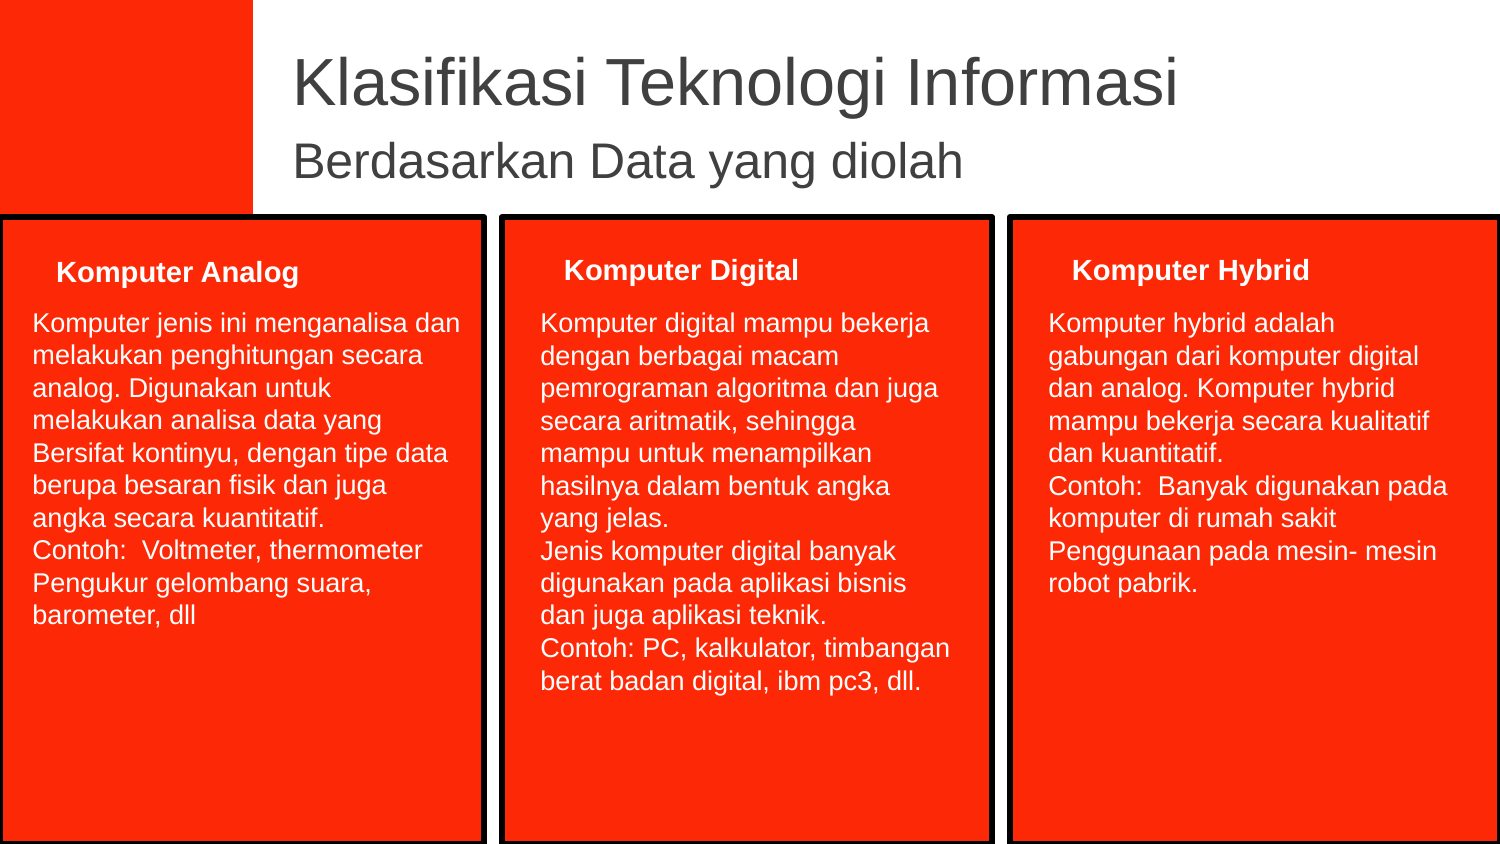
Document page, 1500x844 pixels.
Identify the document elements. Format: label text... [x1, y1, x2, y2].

text_box [1008, 215, 1500, 844]
text_box [500, 215, 994, 844]
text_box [525, 243, 970, 708]
list Klasifikasi Teknologi Informasi Berdasarkan Data yang diolah [277, 20, 1500, 207]
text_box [17, 245, 485, 675]
text_box [0, 215, 486, 844]
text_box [1033, 243, 1477, 610]
